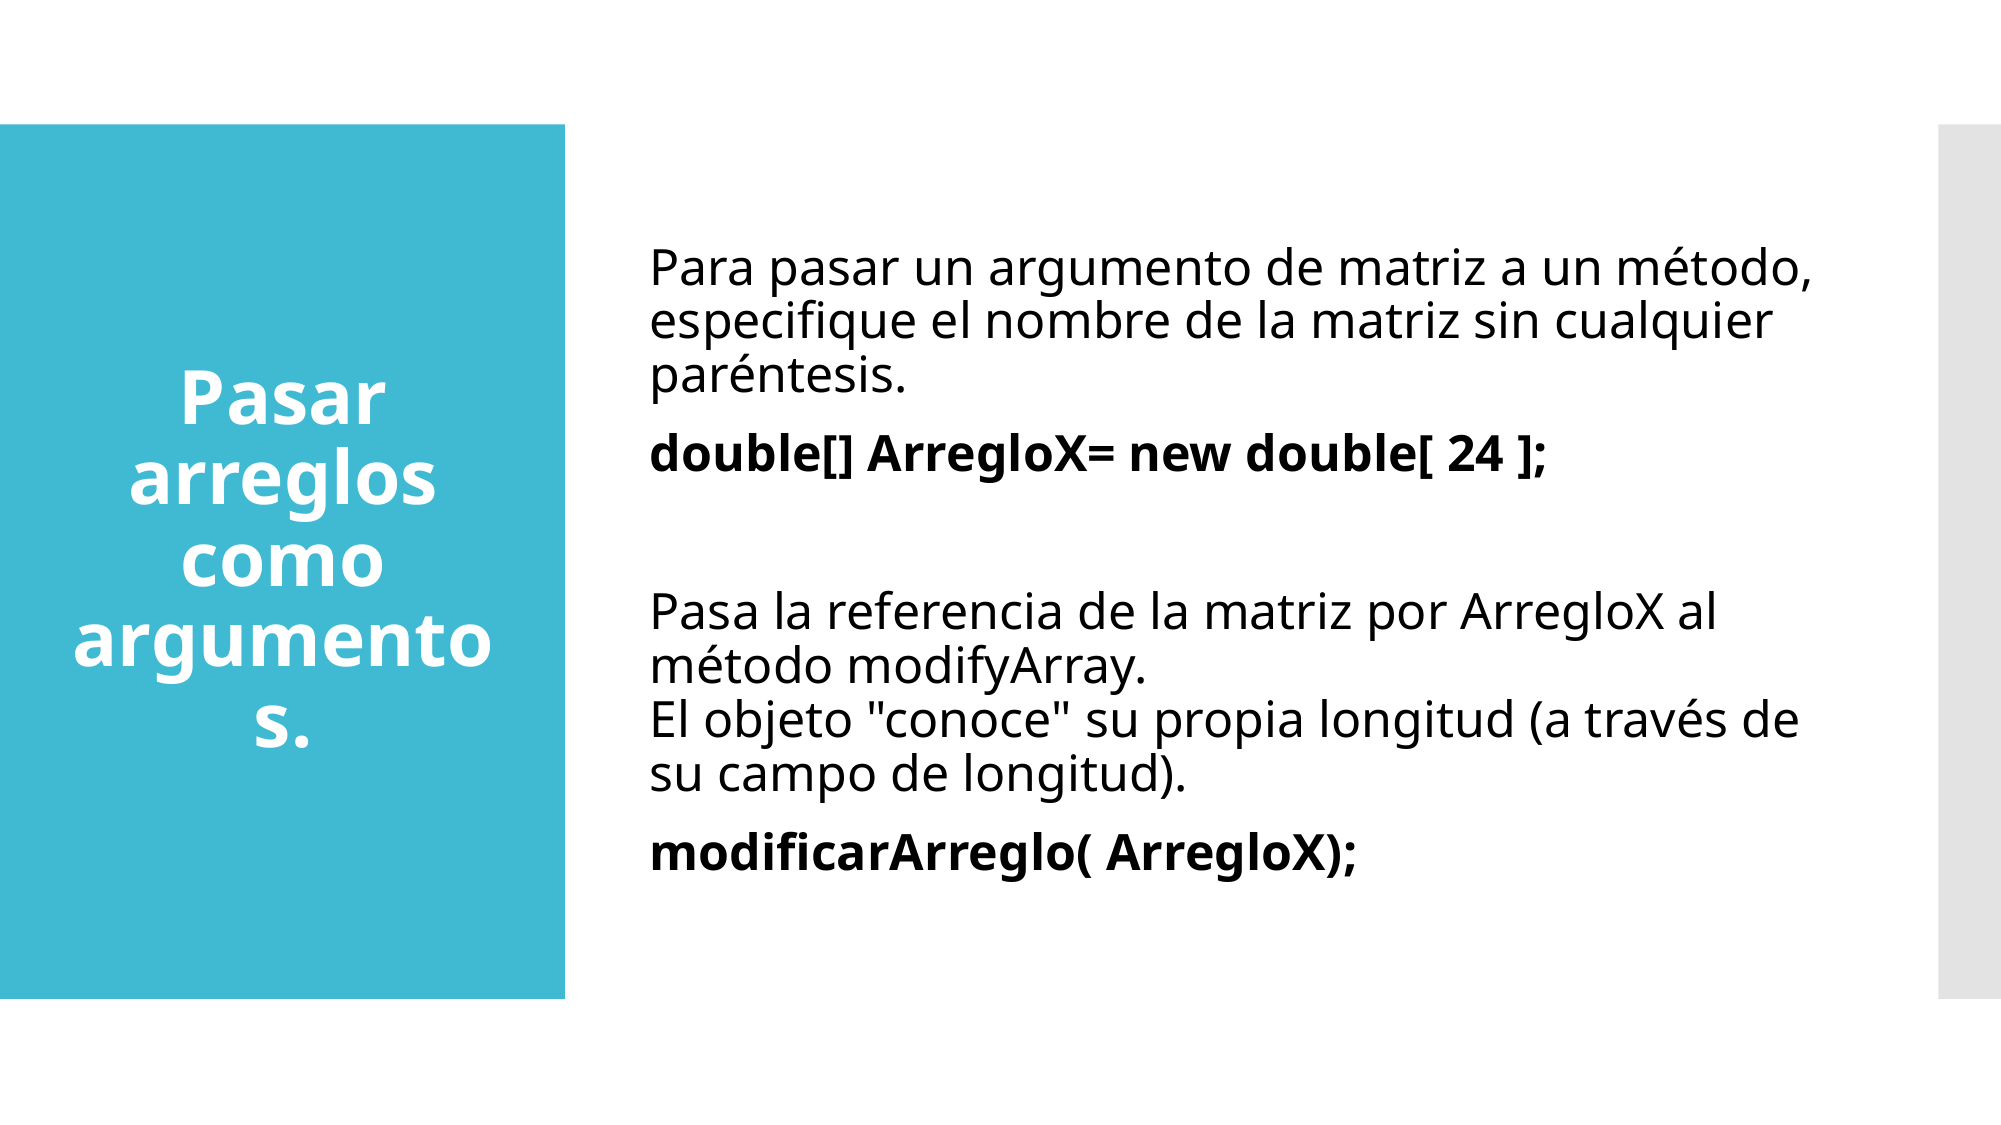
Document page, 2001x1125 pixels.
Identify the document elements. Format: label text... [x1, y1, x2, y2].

list Para pasar un argumento de matriz a un método, especifique el nombre de la matriz sin cualquier paréntesis. double[] ArregloX= new double[ 24 ]; Pasa la referencia de la matriz por ArregloX al método modifyArray. El objeto "conoce" su propia longitud (a través de su campo de longitud). modificarArreglo( ArregloX); [634, 141, 1835, 982]
title Pasar arreglos como argumentos. [41, 184, 526, 940]
